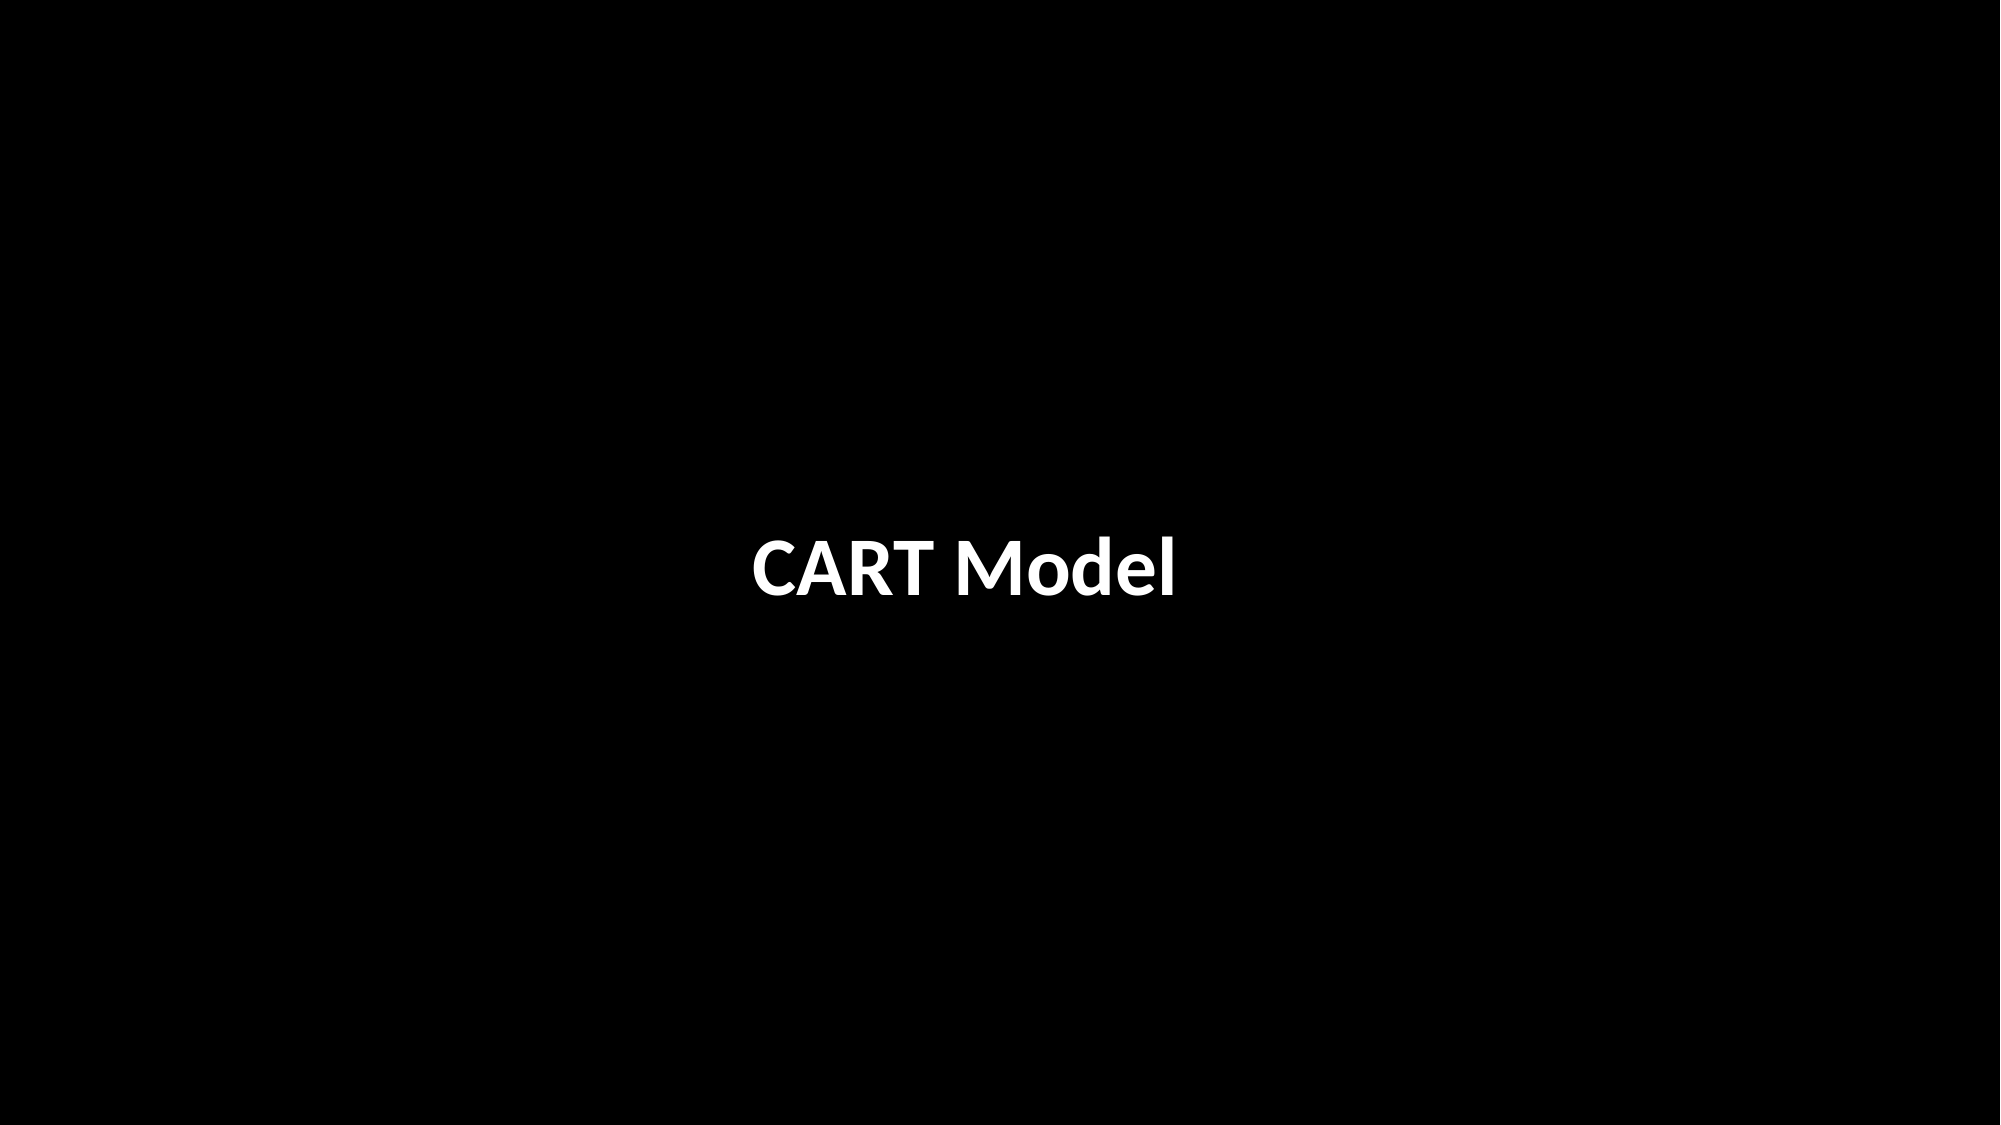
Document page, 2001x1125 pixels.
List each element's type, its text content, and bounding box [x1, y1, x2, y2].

text_box CART Model [738, 504, 1682, 620]
